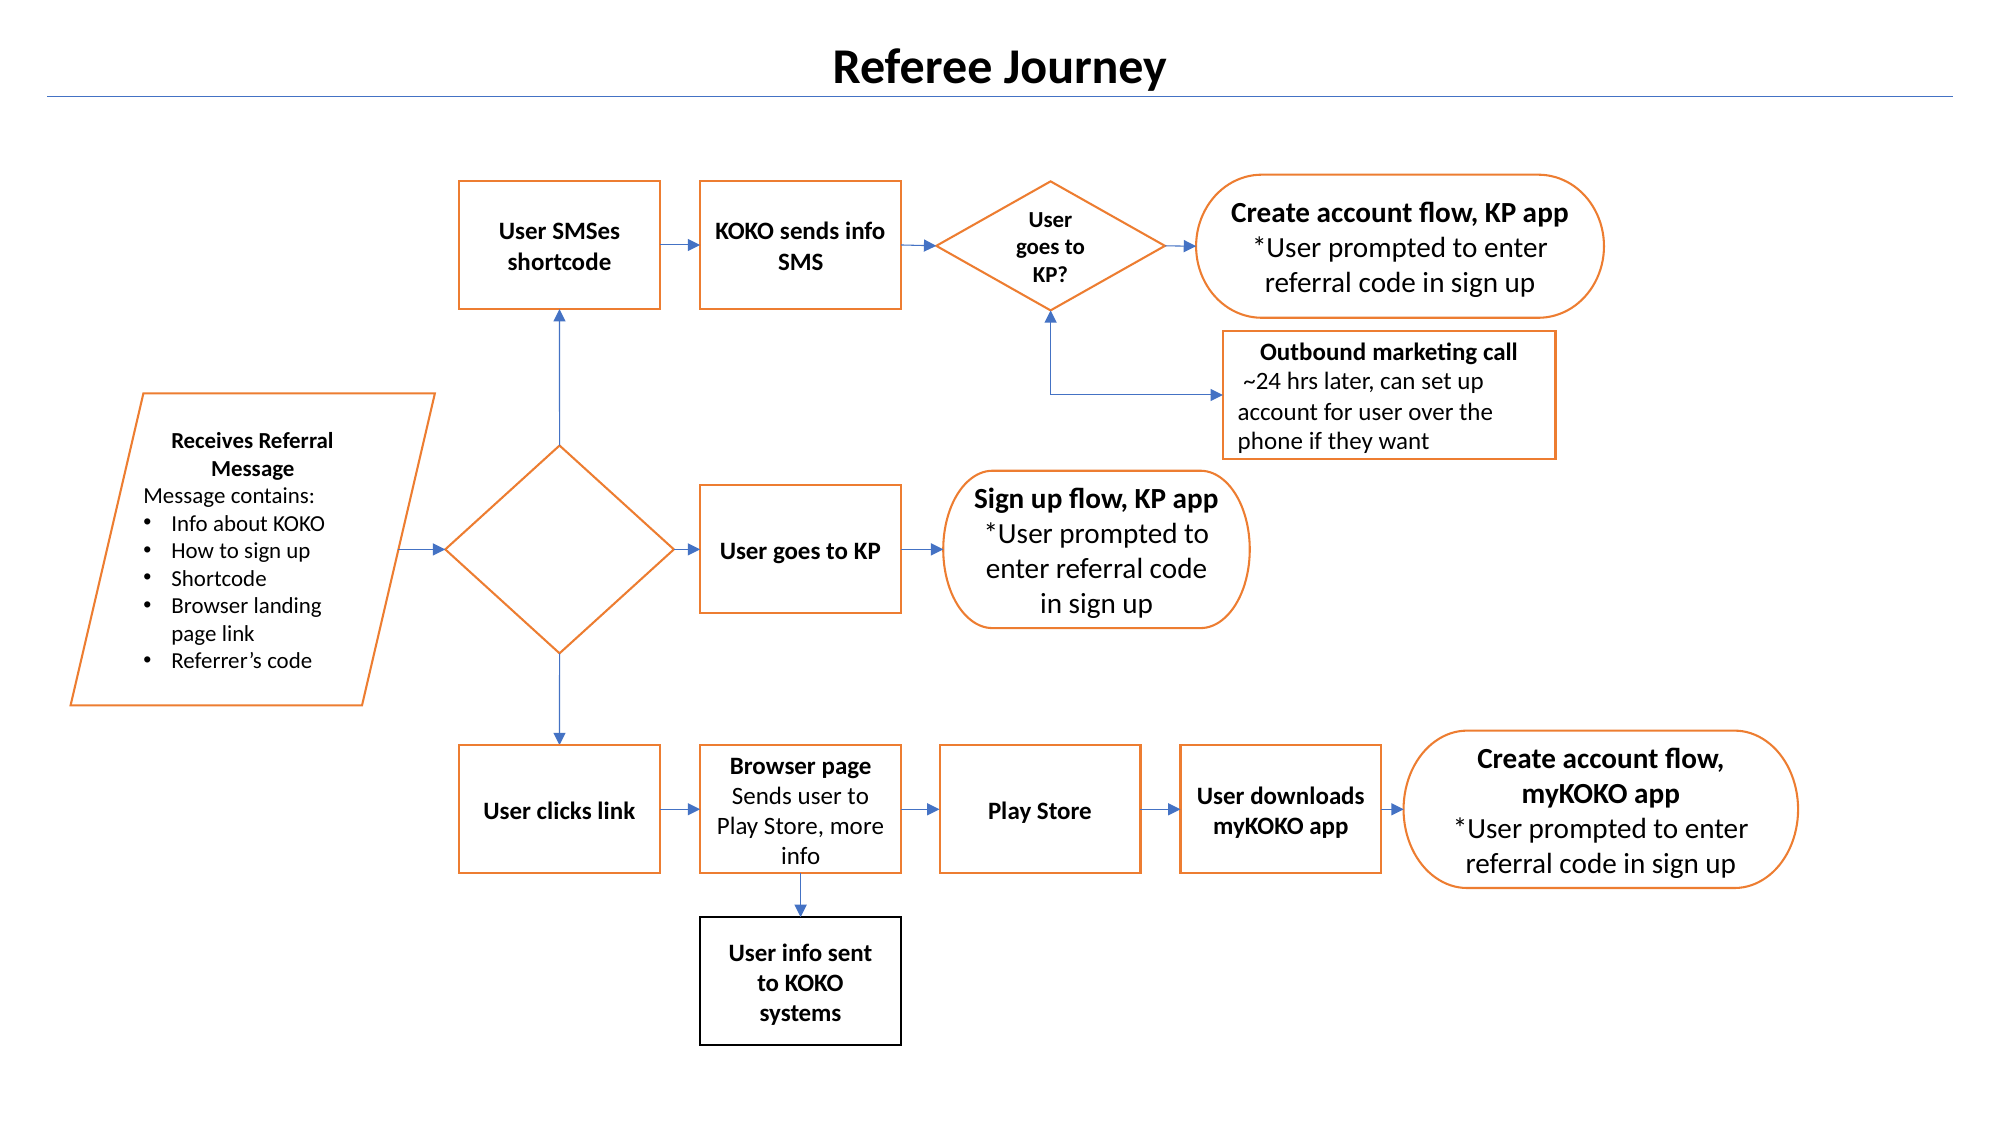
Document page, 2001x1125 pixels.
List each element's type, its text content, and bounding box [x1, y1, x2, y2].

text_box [70, 174, 1799, 1046]
text_box Referee Journey [444, 25, 1556, 96]
text_box Referee Journey [444, 97, 1556, 101]
